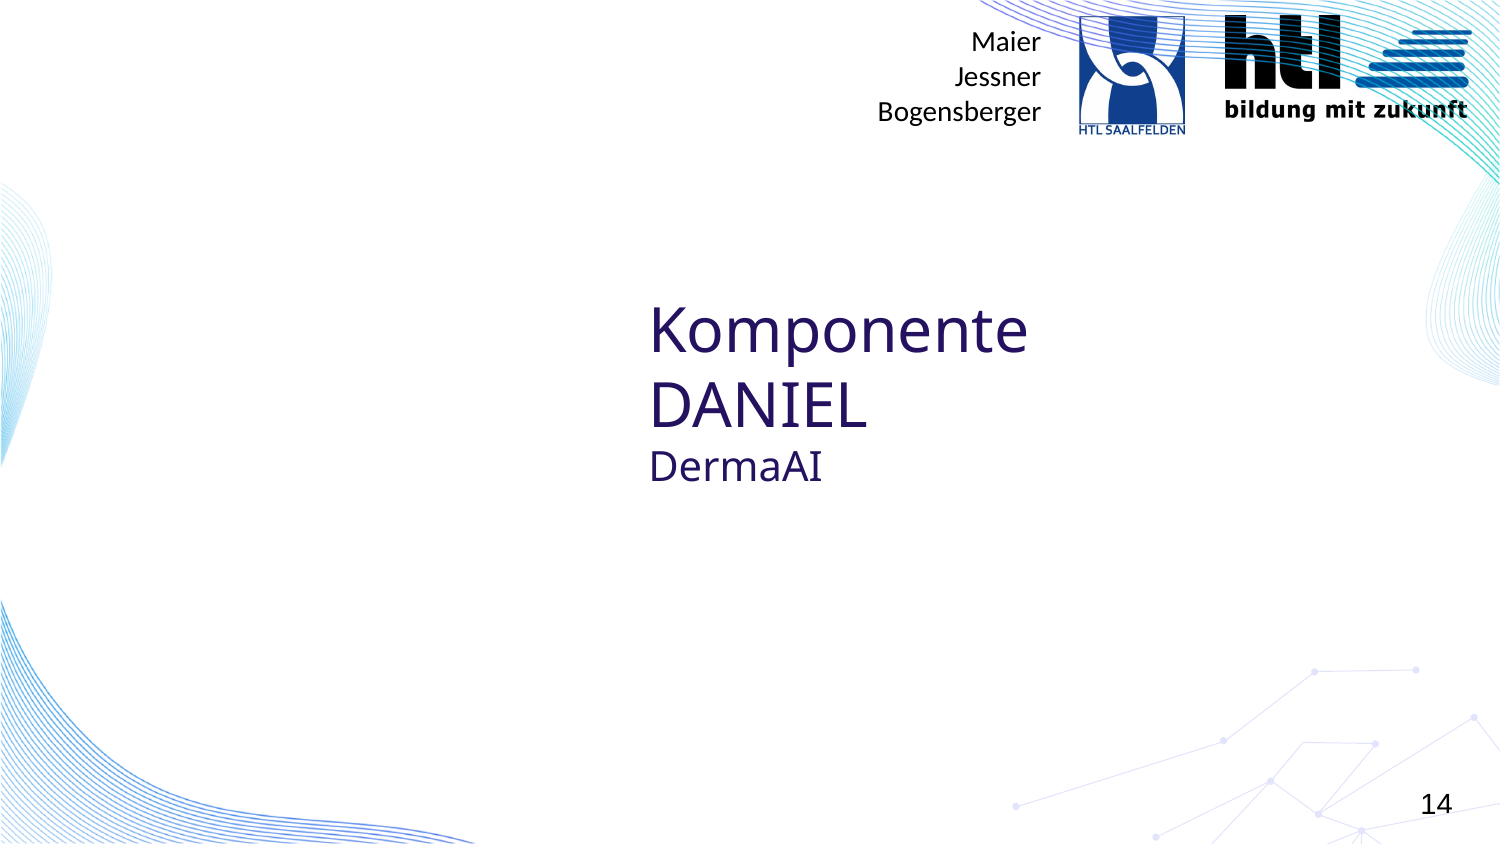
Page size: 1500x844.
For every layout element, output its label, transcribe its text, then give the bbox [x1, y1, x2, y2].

title Komponente DANIEL DermaAI [633, 274, 1230, 384]
picture [1, 152, 507, 843]
picture [969, 1, 1499, 391]
